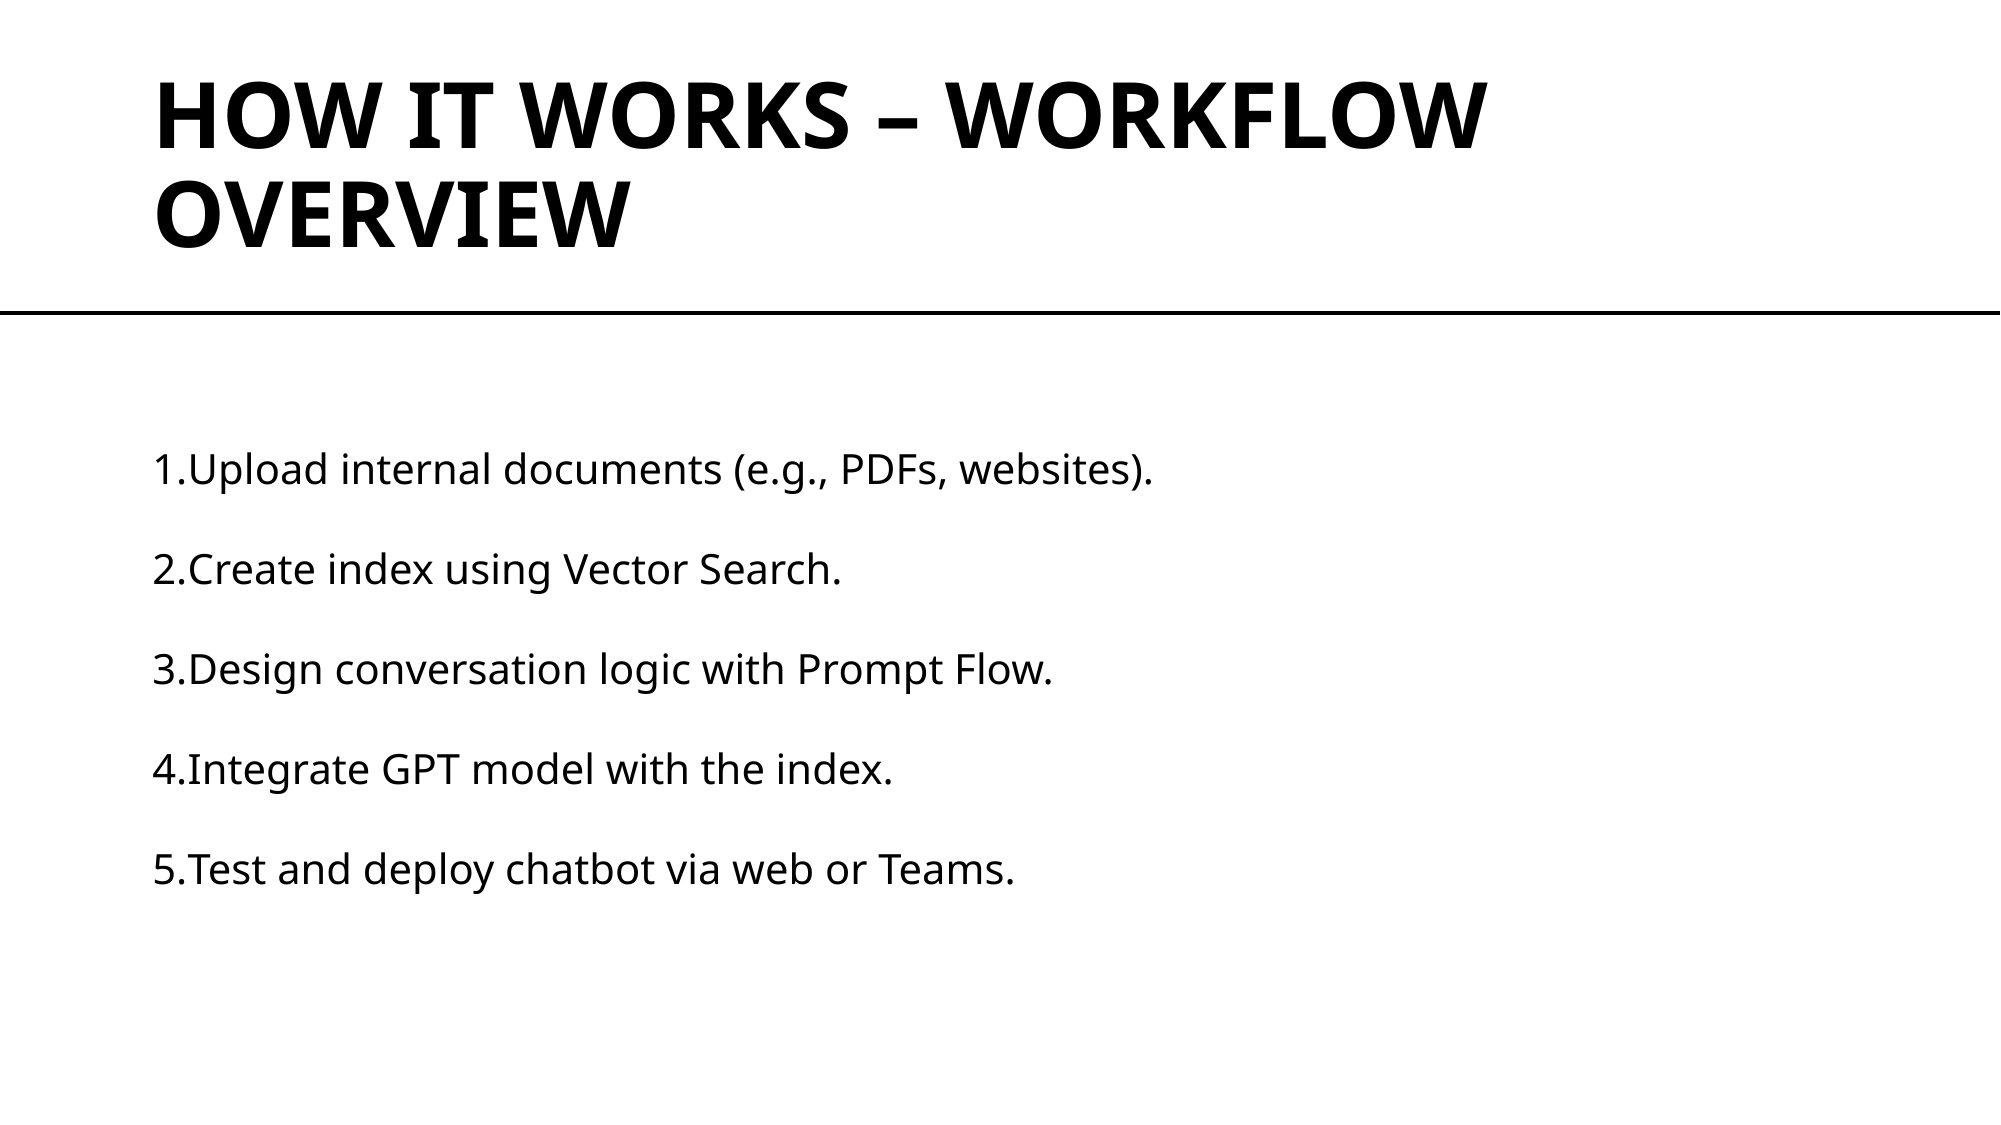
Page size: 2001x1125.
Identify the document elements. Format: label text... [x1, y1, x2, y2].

text_box Upload internal documents (e.g., PDFs, websites). Create index using Vector Search. Design conversation logic with Prompt Flow. Integrate GPT model with the index. Test and deploy chatbot via web or Teams. [137, 334, 1638, 562]
text_box [98, 562, 2000, 638]
title HOW IT WORKS – WORKFLOW OVERVIEW [137, 59, 1863, 278]
text_box Upload internal documents (e.g., PDFs, websites). Create index using Vector Search. Design conversation logic with Prompt Flow. Integrate GPT model with the index. Test and deploy chatbot via web or Teams. [137, 638, 1638, 1000]
